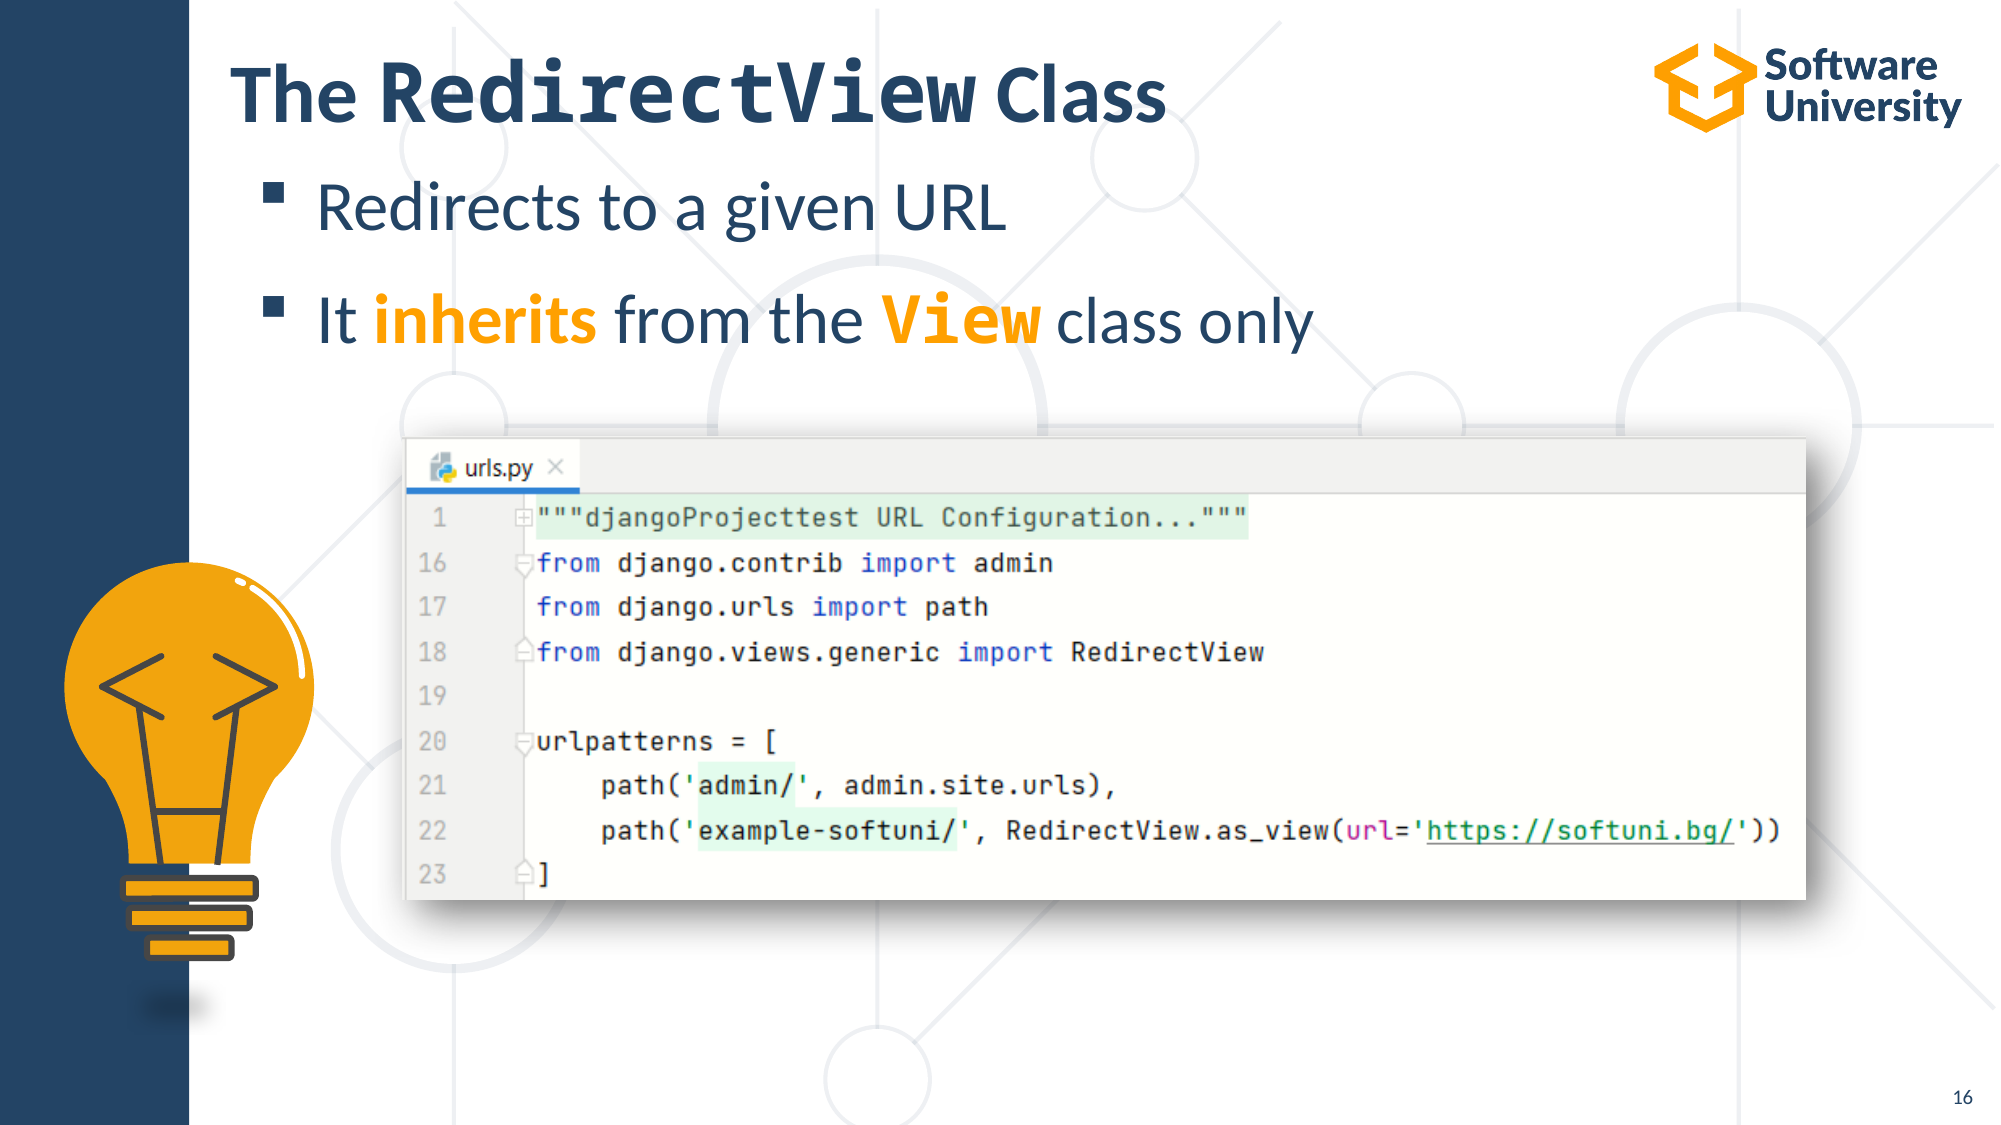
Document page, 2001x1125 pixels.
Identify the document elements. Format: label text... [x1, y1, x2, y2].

slide_number 16 [1927, 1094, 1989, 1117]
list Redirects to a given URL It inherits from the View class only [239, 149, 1989, 1094]
picture [1641, 31, 1973, 145]
picture [401, 436, 1806, 901]
title The RedirectView Class [212, 16, 1628, 162]
